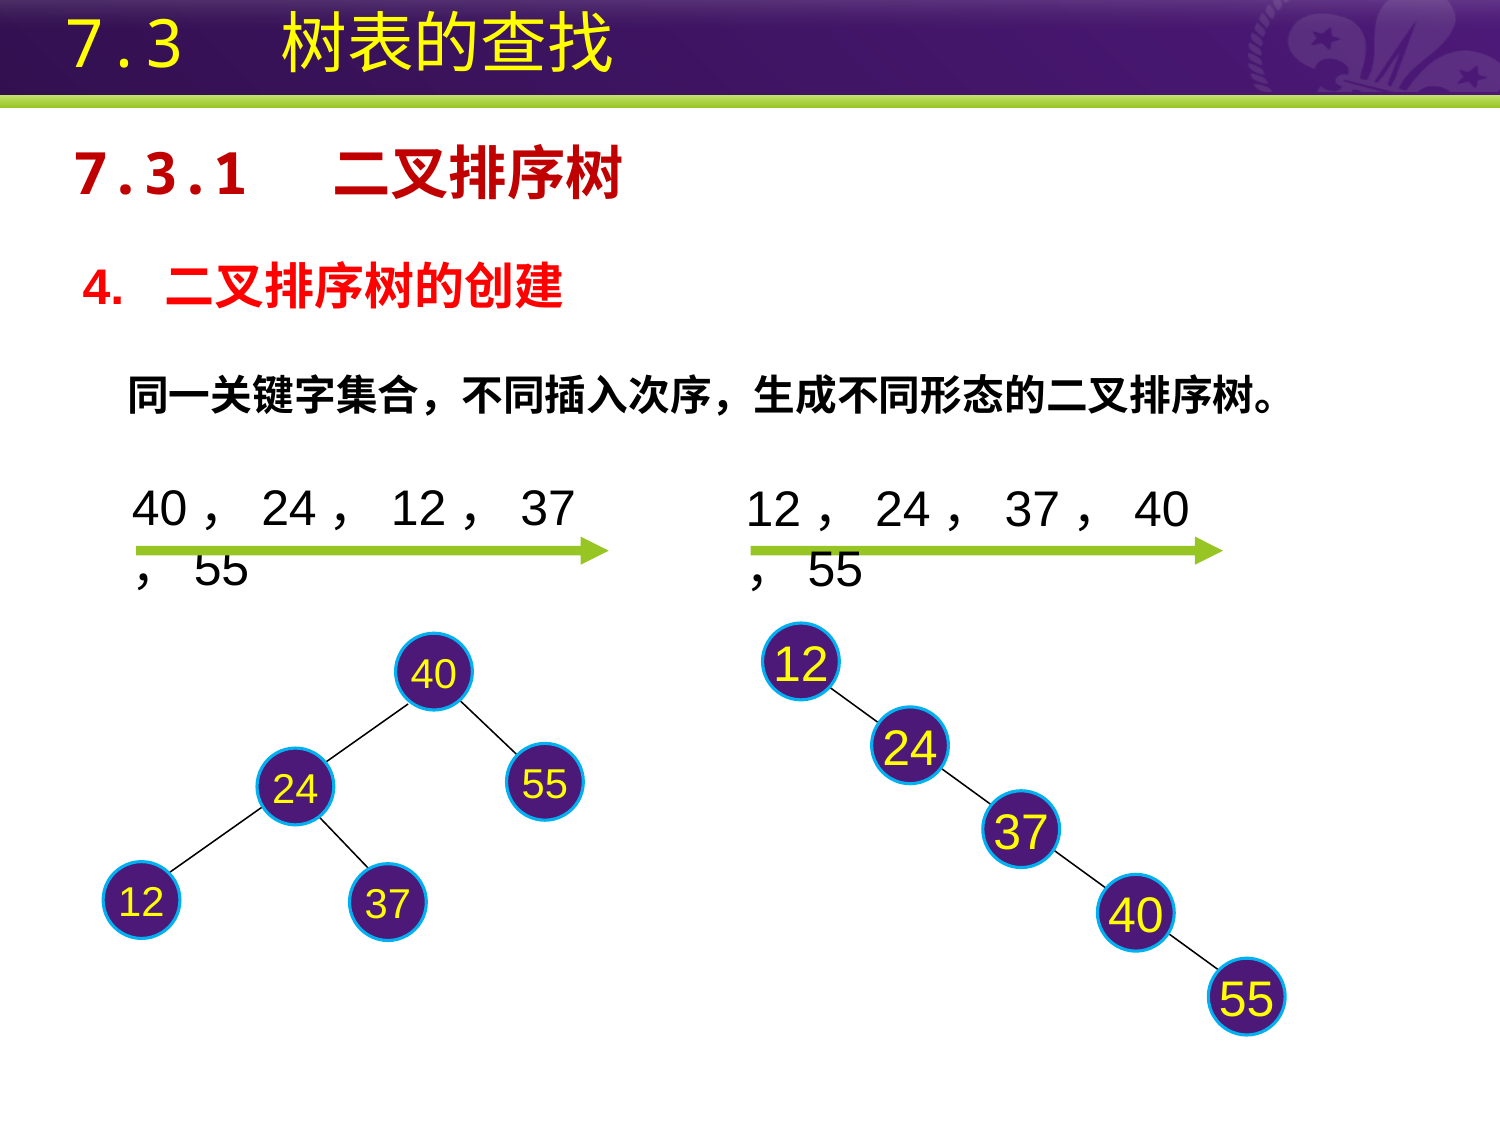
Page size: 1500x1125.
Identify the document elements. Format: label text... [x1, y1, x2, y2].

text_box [0, 0, 1500, 108]
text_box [762, 622, 1286, 1036]
text_box [136, 544, 609, 557]
text_box 12，24，37，40，55 [730, 468, 1258, 604]
text_box 同一关键字集合，不同插入次序，生成不同形态的二叉排序树。 [112, 351, 1353, 427]
text_box 7.3.1 二叉排序树 [58, 128, 1067, 214]
text_box 40，24，12，37，55 [117, 467, 637, 603]
text_box 4. 二叉排序树的创建 [67, 246, 580, 322]
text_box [102, 632, 584, 941]
